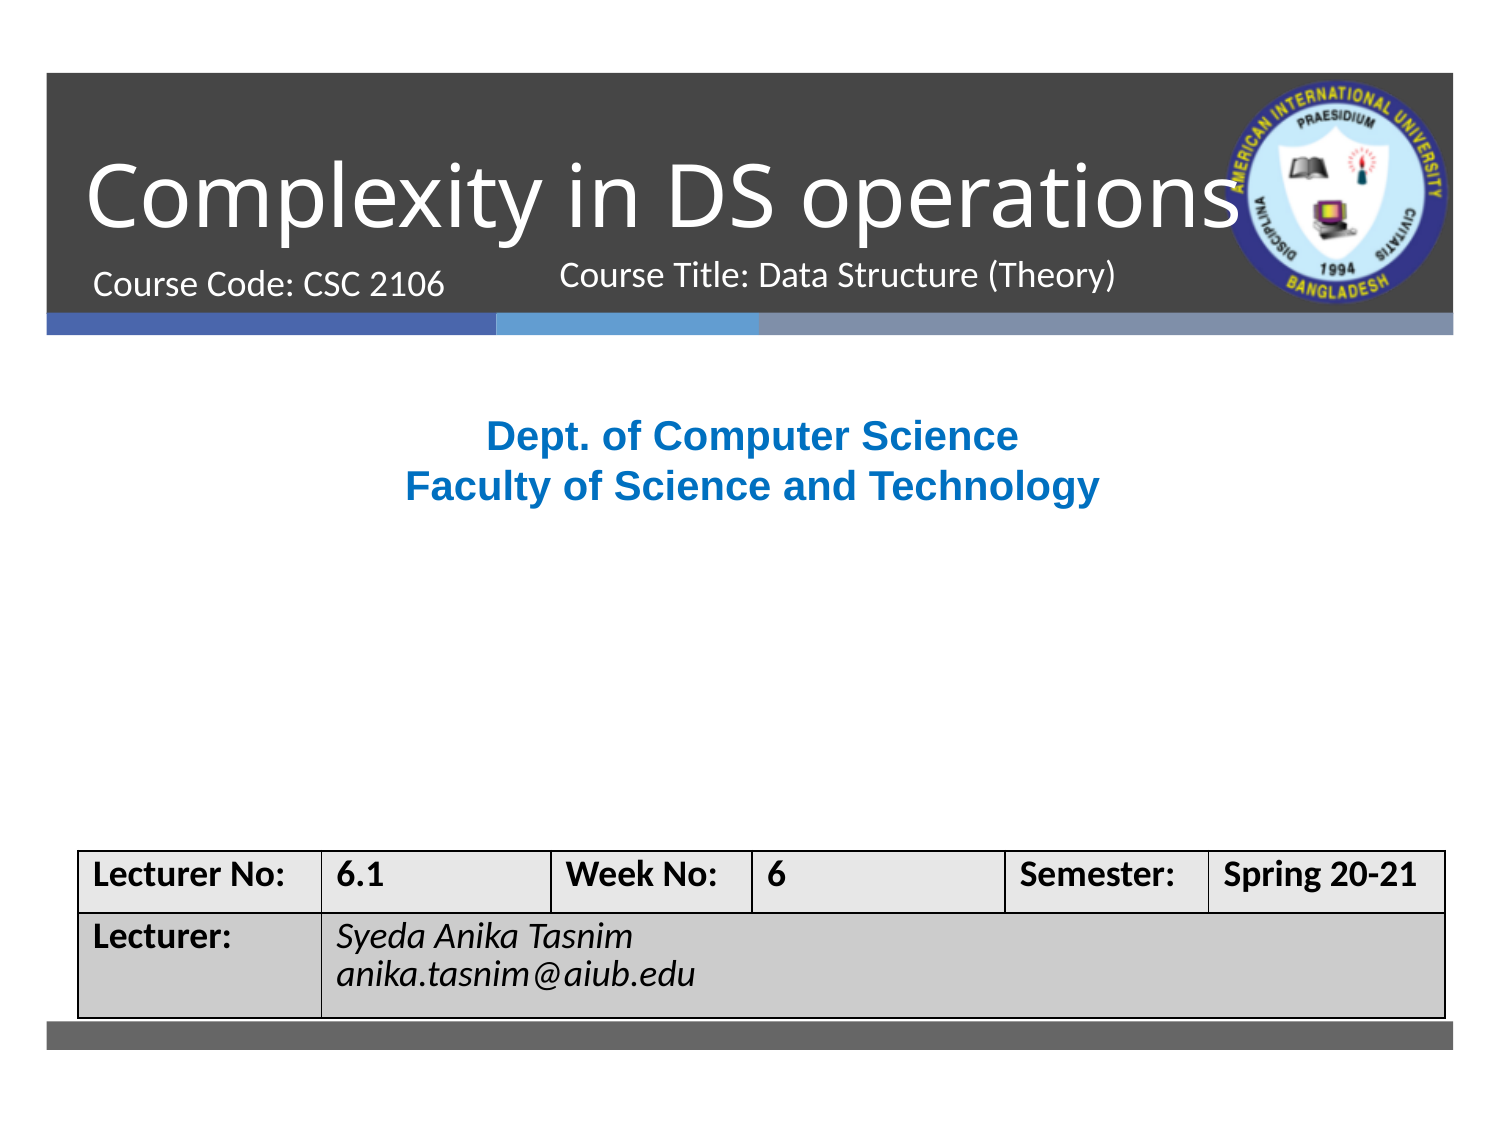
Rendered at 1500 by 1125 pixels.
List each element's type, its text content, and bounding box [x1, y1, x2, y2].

picture [1228, 75, 1454, 310]
table_header Week No: [552, 852, 751, 912]
table_header Lecturer No: [79, 852, 321, 912]
table_header Semester: [1006, 852, 1208, 912]
table_header 6.1 [322, 852, 550, 912]
title Complexity in DS operations [69, 73, 1351, 253]
subtitle Course Code: CSC 2106 [78, 251, 536, 331]
text_box Course Title: Data Structure (Theory) [544, 252, 1228, 332]
text_box Dept. of Computer Science Faculty of Science and Technology [12, 401, 1493, 517]
table_cell Lecturer: [79, 914, 321, 1017]
table_header Spring 20-21 [1209, 852, 1444, 912]
table_cell Syeda Anika Tasnim anika.tasnim@aiub.edu [322, 914, 1444, 1017]
table_header 6 [753, 852, 1004, 912]
